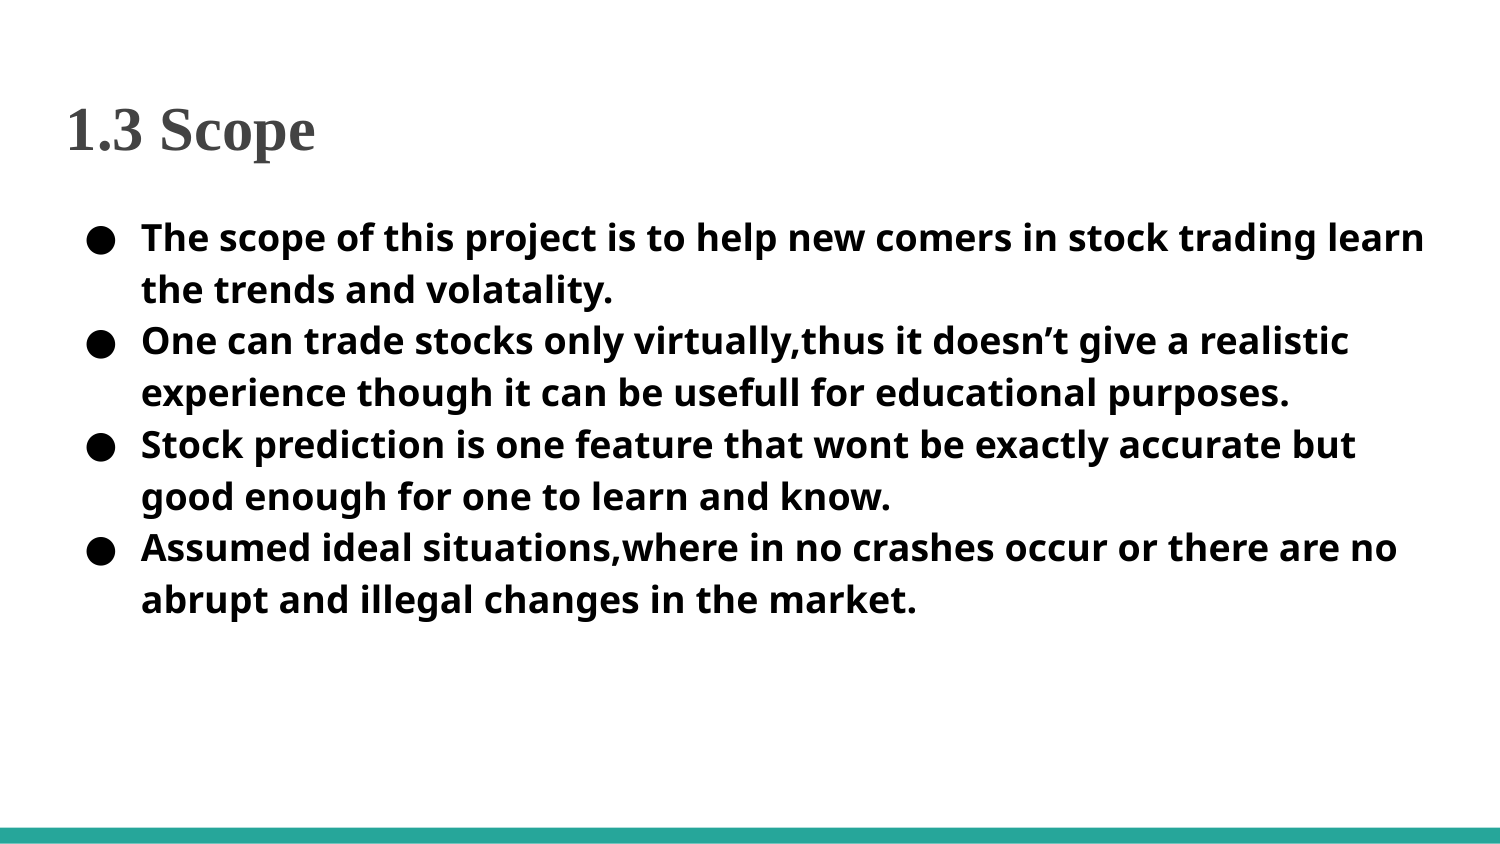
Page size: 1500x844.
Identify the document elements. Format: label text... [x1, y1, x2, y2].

text_box 1.3 Scope [51, 72, 1449, 174]
text_box The scope of this project is to help new comers in stock trading learn the trends and volatality. One can trade stocks only virtually,thus it doesn’t give a realistic experience though it can be usefull for educational purposes. Stock prediction is one feature that wont be exactly accurate but good enough for one to learn and know. Assumed ideal situations,where in no crashes occur or there are no abrupt and illegal changes in the market. [51, 192, 1449, 750]
